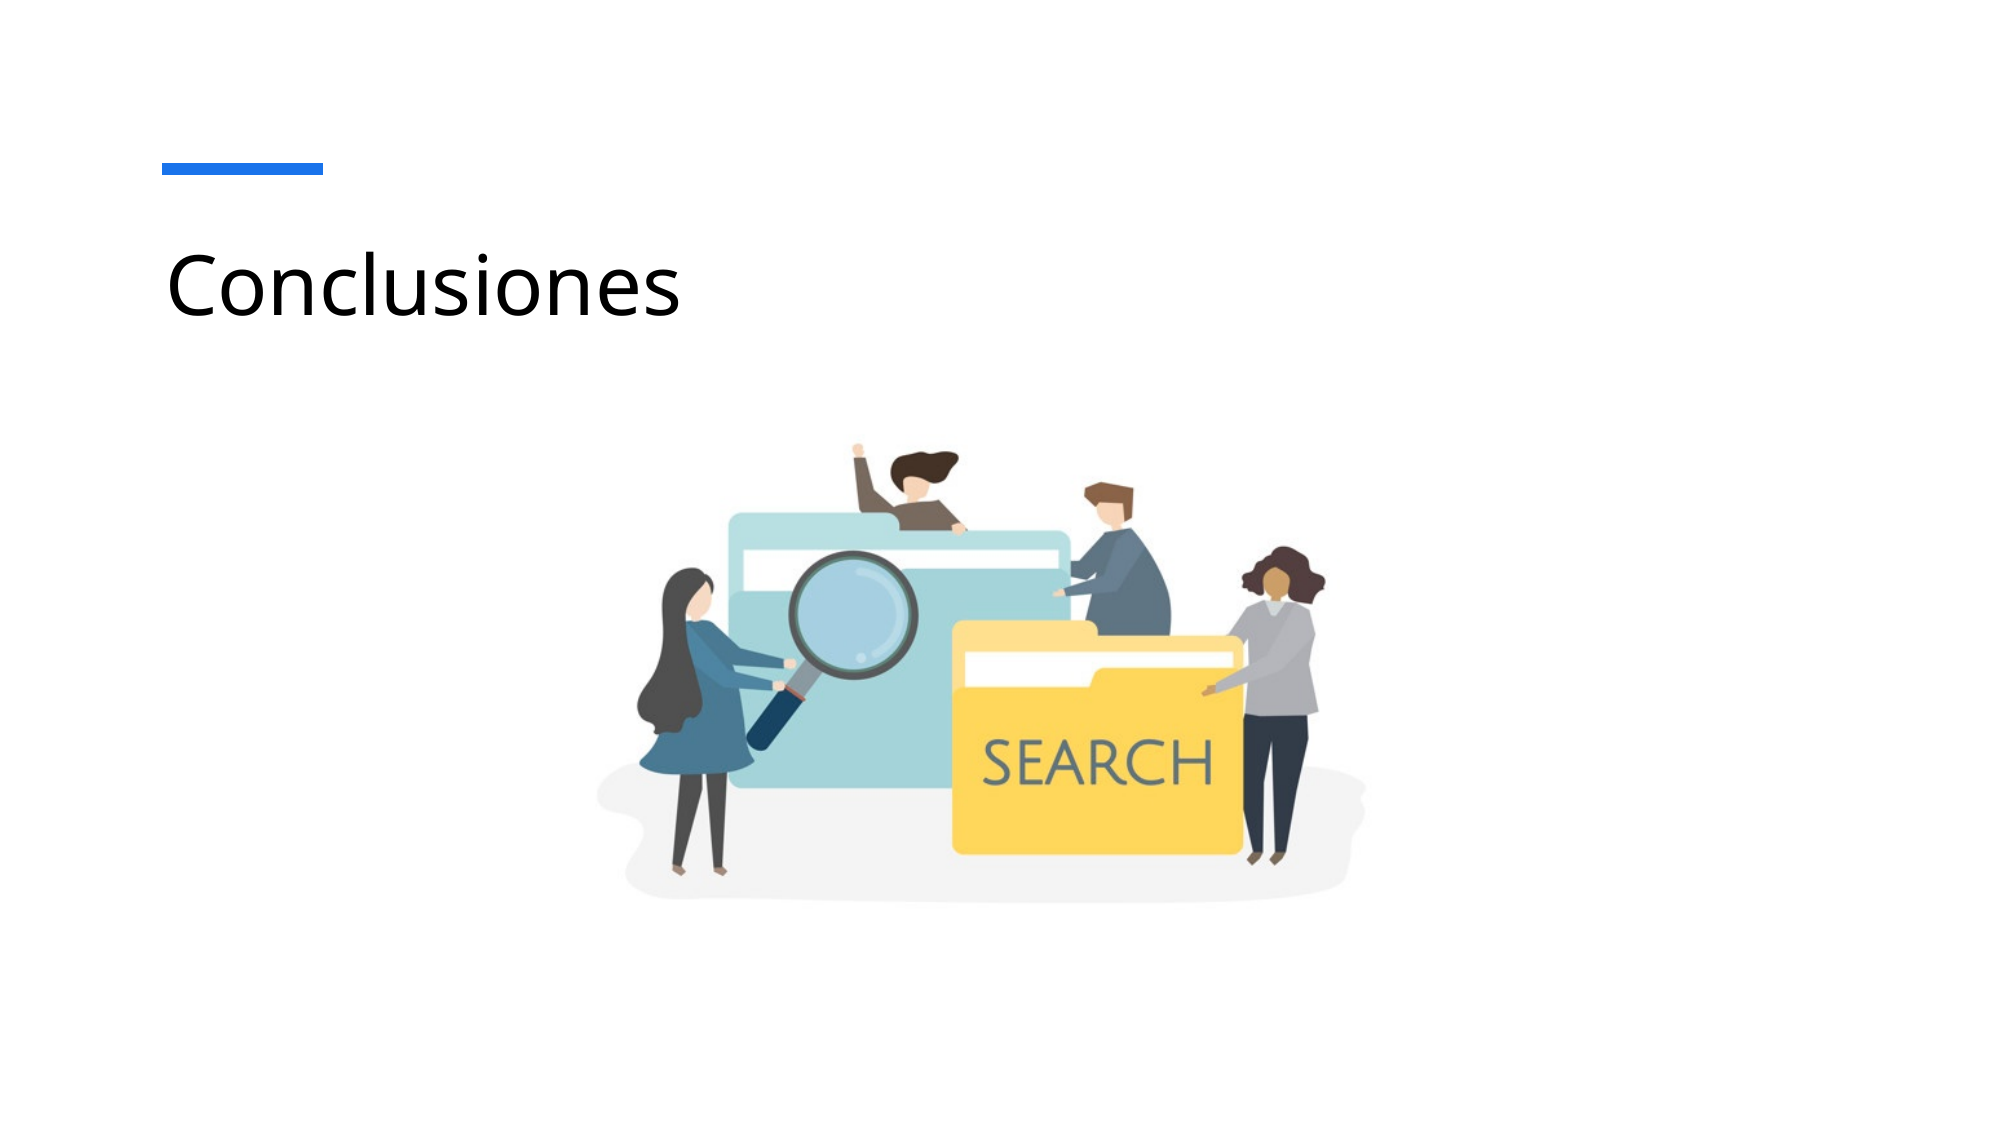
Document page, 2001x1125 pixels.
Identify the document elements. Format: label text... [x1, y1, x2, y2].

picture [575, 352, 1384, 955]
title Conclusiones [150, 224, 1850, 441]
